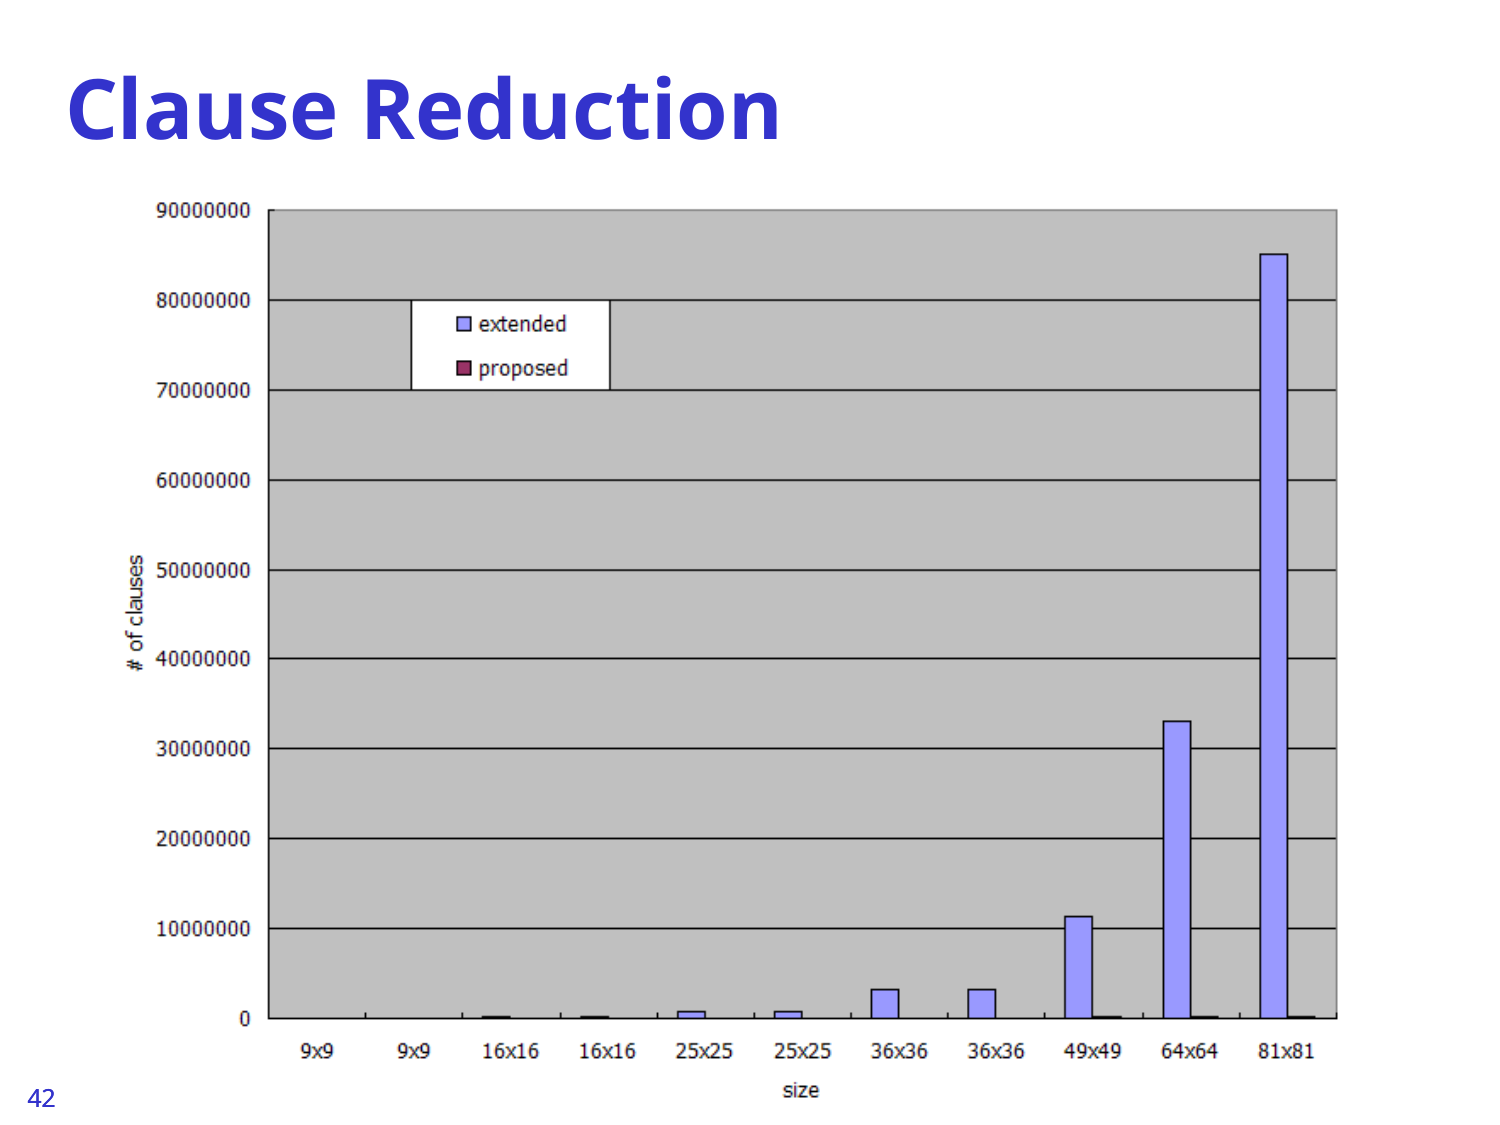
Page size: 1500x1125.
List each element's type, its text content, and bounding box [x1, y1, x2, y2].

title Clause Reduction [50, 24, 1475, 188]
slide_number 42 [12, 1074, 326, 1125]
picture [111, 196, 1365, 1108]
